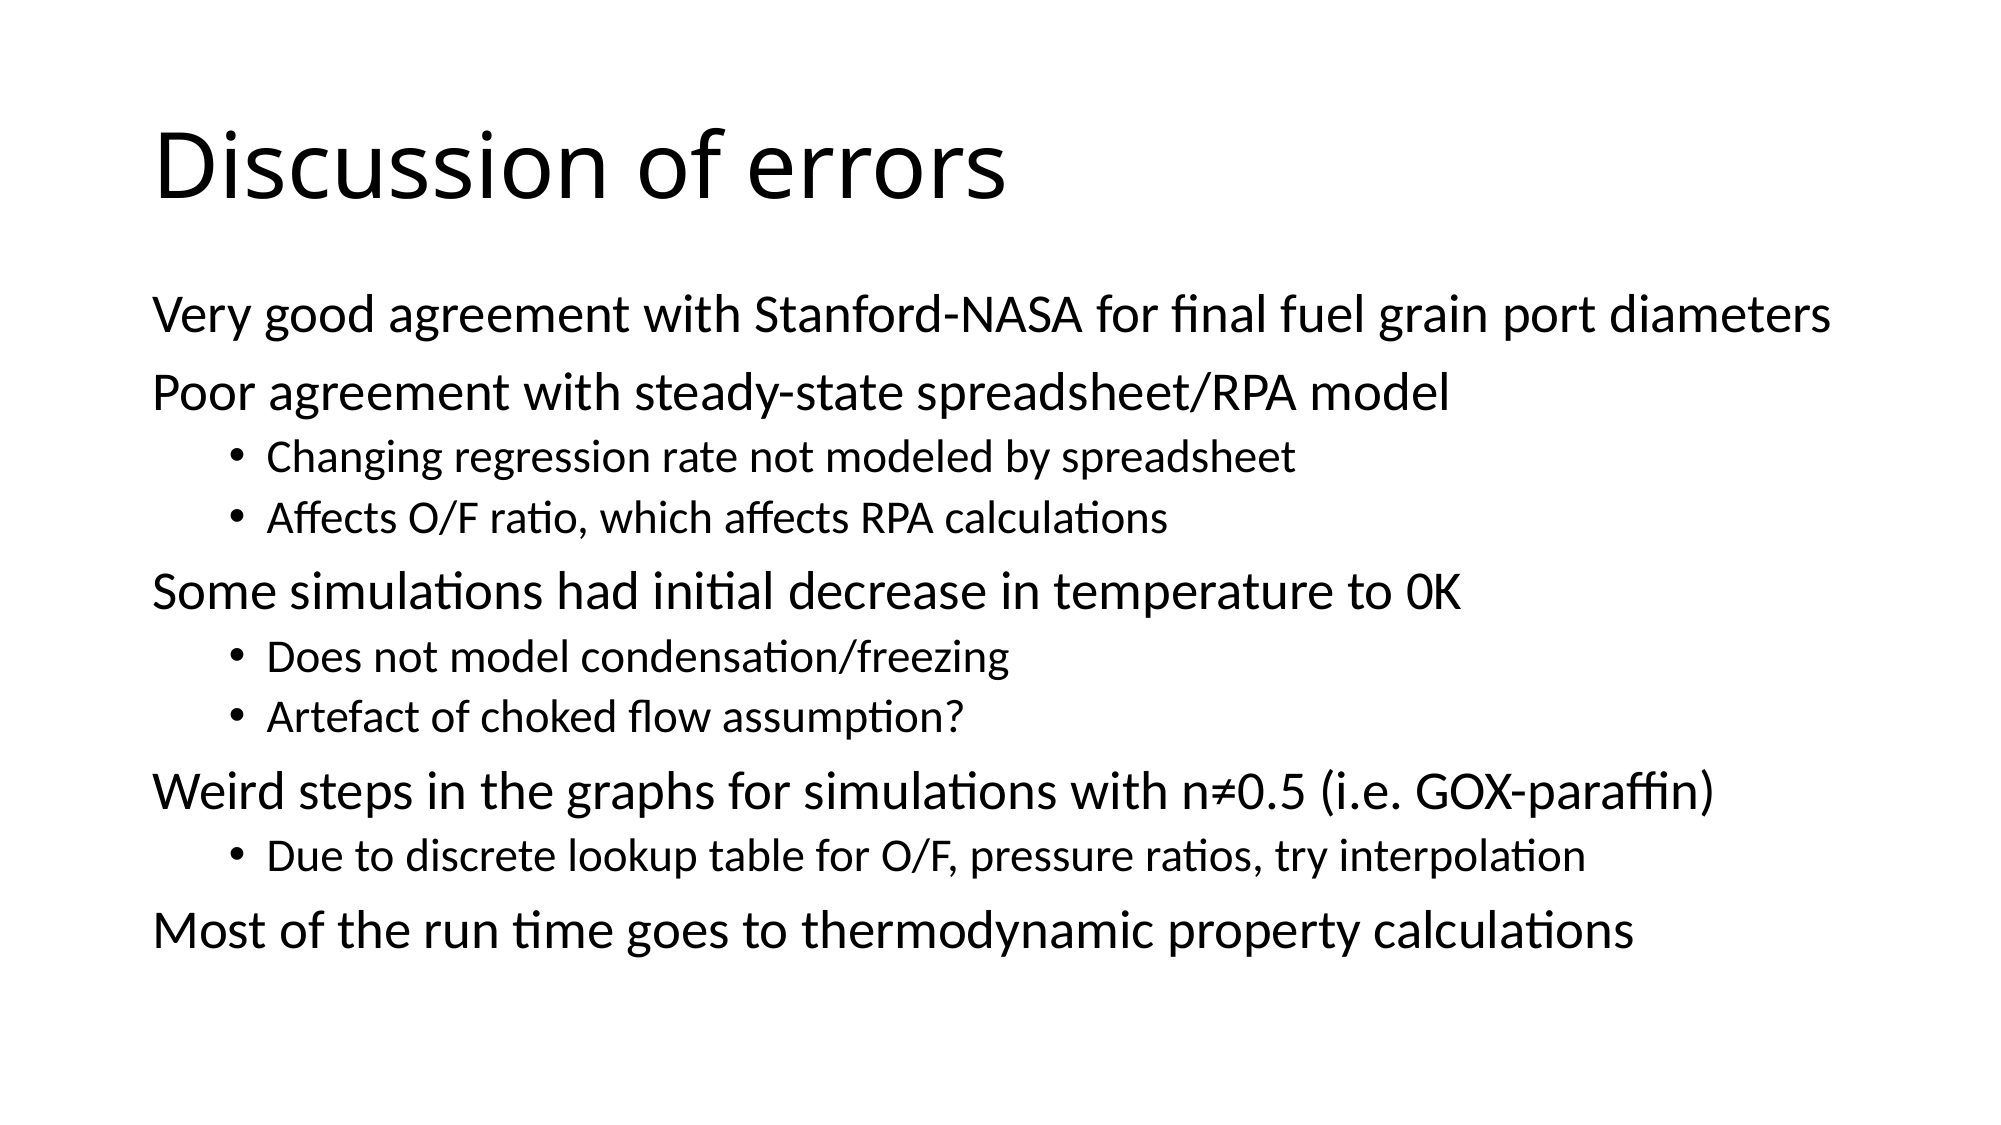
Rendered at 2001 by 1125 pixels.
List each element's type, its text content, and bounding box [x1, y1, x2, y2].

list Very good agreement with Stanford-NASA for final fuel grain port diameters Poor agreement with steady-state spreadsheet/RPA model Changing regression rate not modeled by spreadsheet Affects O/F ratio, which affects RPA calculations Some simulations had initial decrease in temperature to 0K Does not model condensation/freezing Artefact of choked flow assumption? Weird steps in the graphs for simulations with n≠0.5 (i.e. GOX-paraffin) Due to discrete lookup table for O/F, pressure ratios, try interpolation Most of the run time goes to thermodynamic property calculations [137, 277, 1863, 992]
title Discussion of errors [137, 59, 1863, 277]
